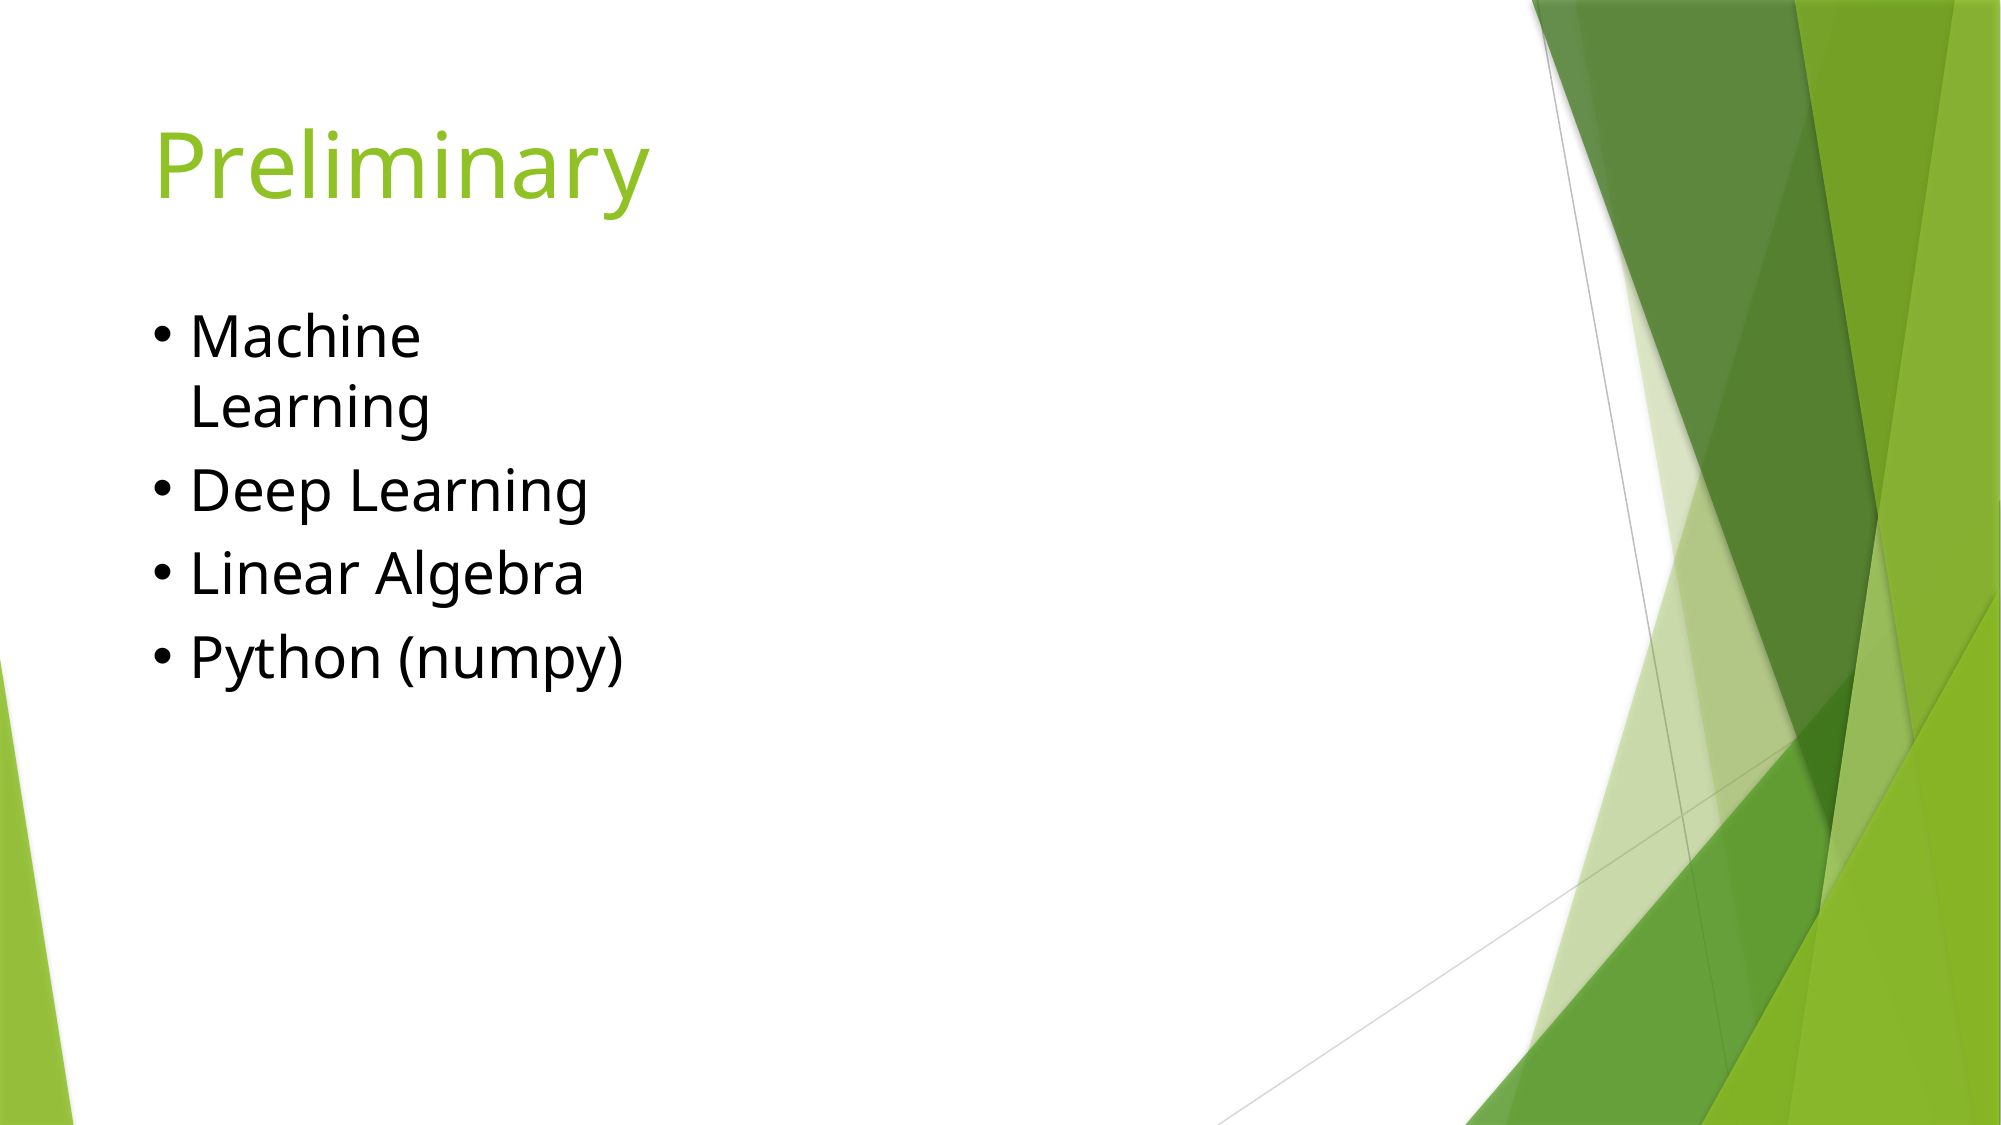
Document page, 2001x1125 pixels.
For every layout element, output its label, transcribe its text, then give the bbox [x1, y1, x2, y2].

text_box Machine Learning Deep Learning Linear Algebra Python (numpy) [150, 282, 664, 691]
title Preliminary [150, 104, 763, 295]
